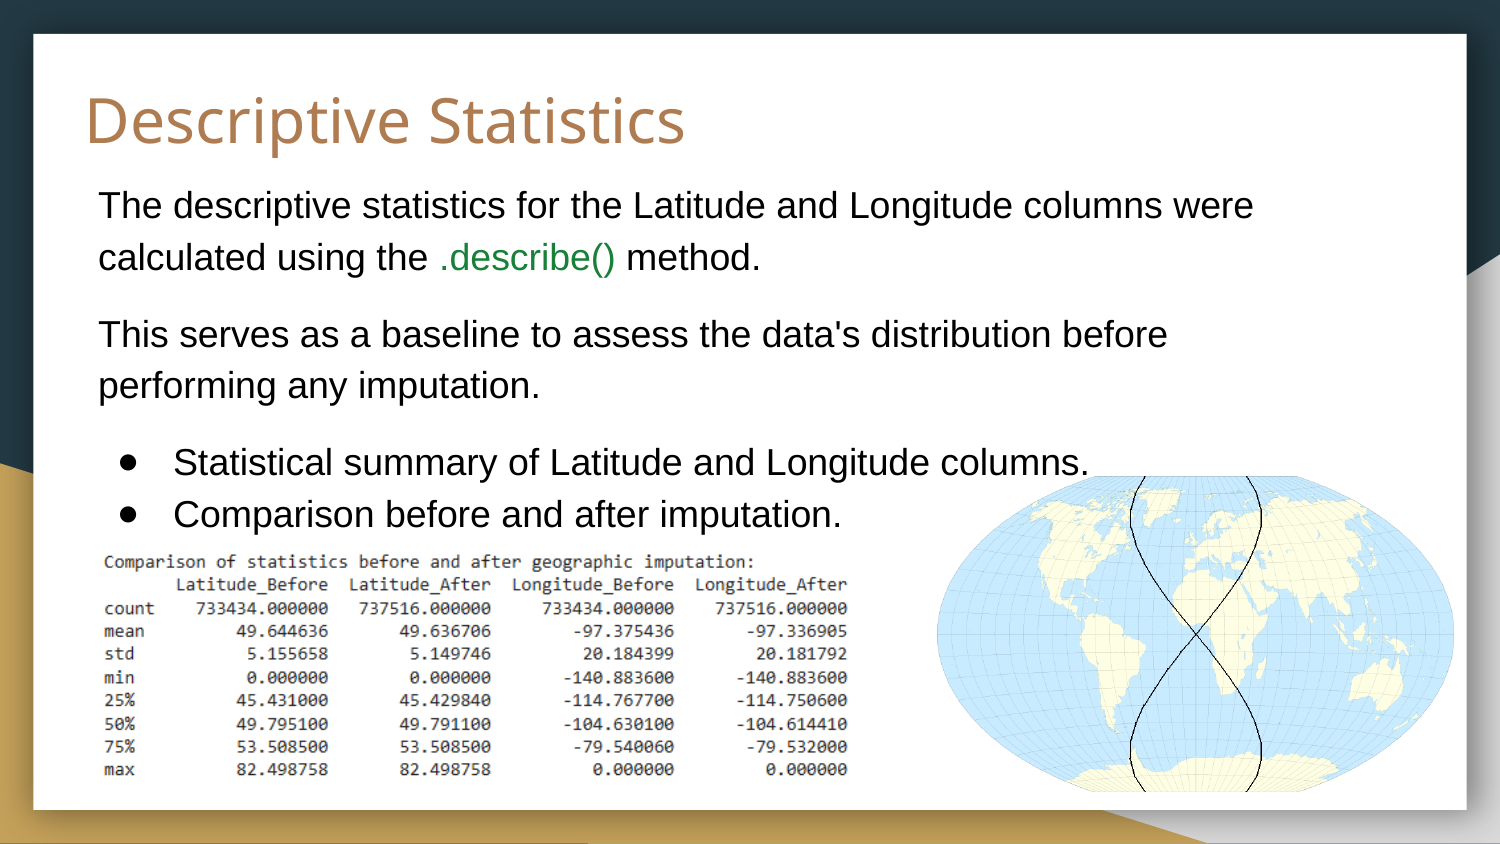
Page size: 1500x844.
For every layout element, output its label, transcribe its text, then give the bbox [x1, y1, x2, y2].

title Descriptive Statistics [69, 66, 1302, 223]
list The descriptive statistics for the Latitude and Longitude columns were calculated using the .describe() method. This serves as a baseline to assess the data's distribution before performing any imputation. Statistical summary of Latitude and Longitude columns. Comparison before and after imputation. [83, 159, 1315, 562]
picture [937, 475, 1454, 792]
picture [87, 548, 875, 782]
